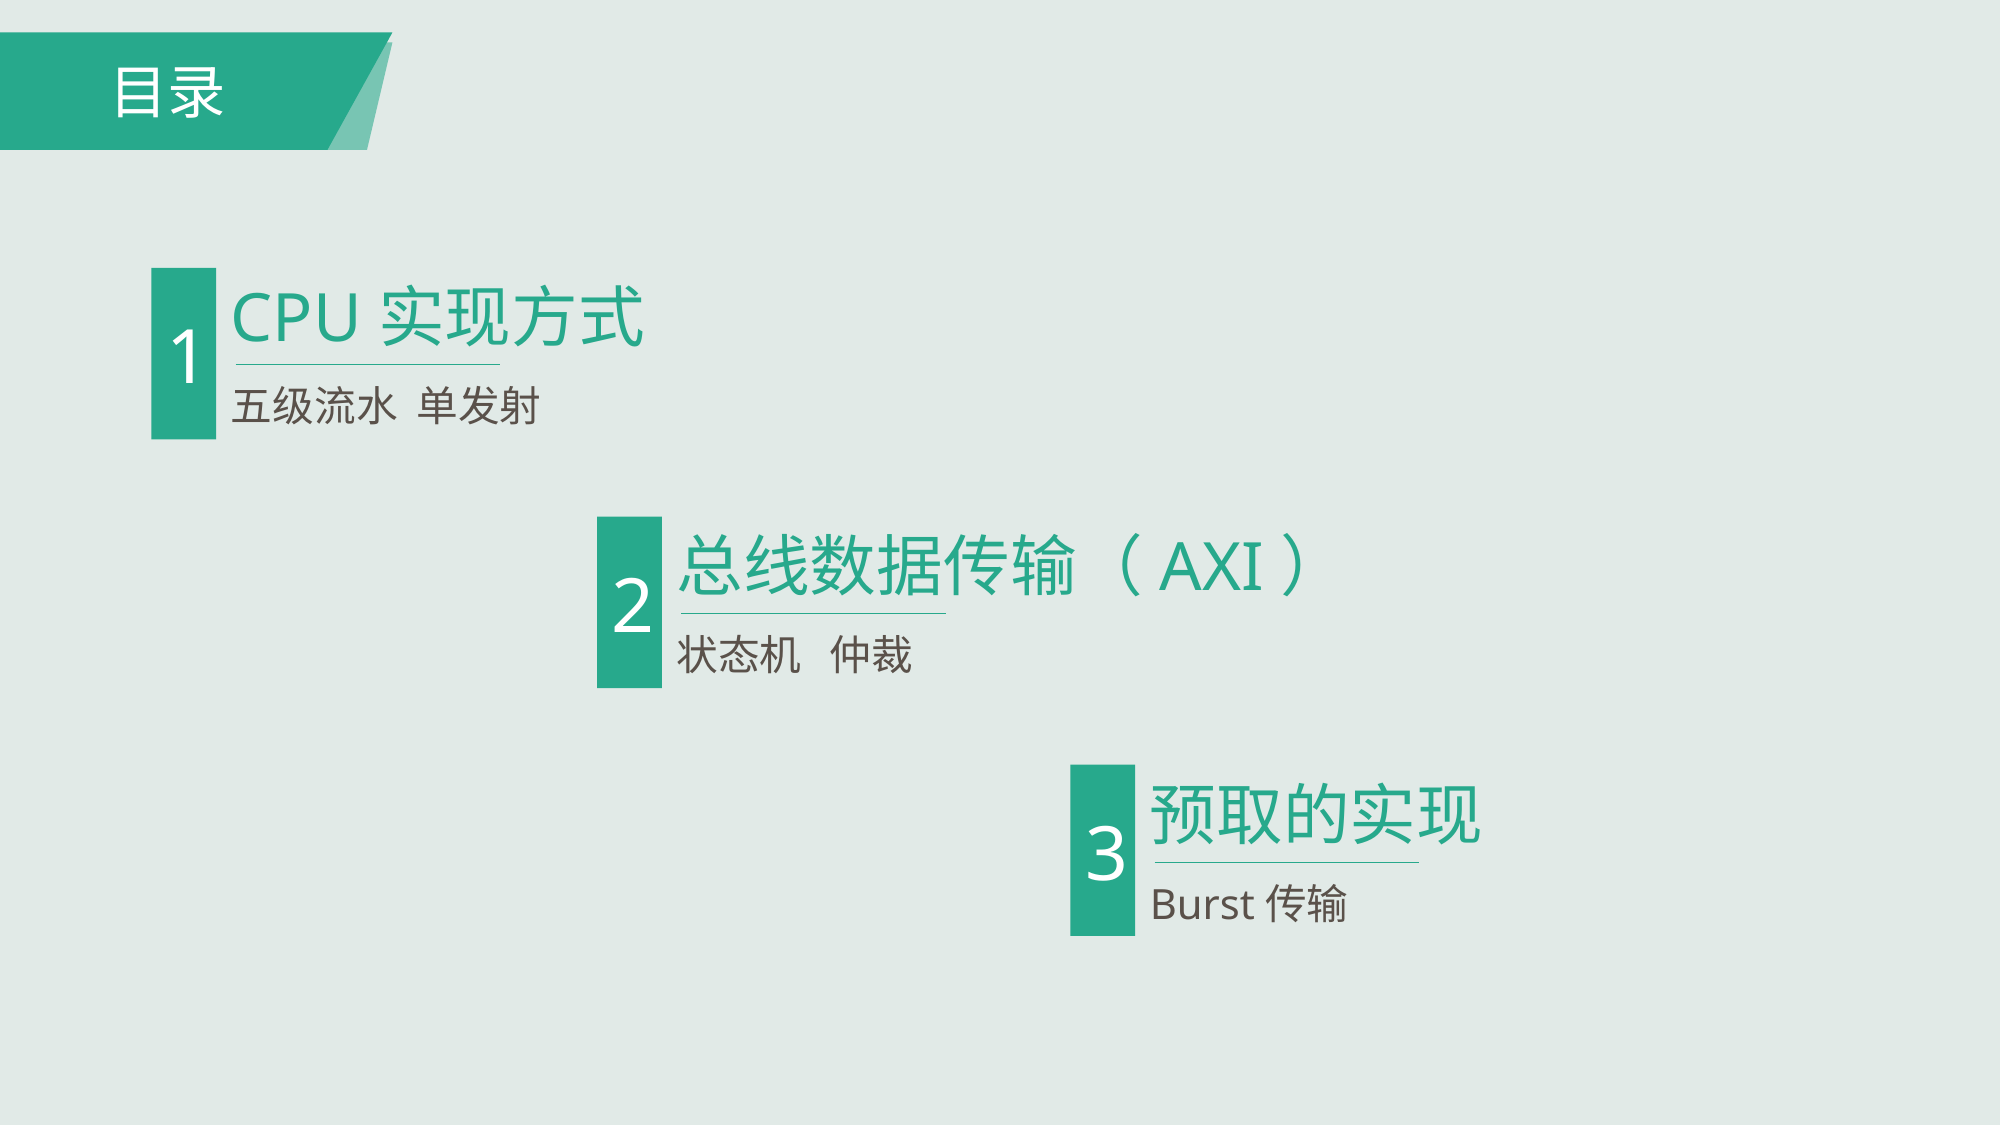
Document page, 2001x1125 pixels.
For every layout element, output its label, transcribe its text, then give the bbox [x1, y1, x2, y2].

text_box 预取的实现 [1135, 765, 1547, 861]
text_box 1 [150, 267, 217, 440]
text_box CPU实现方式 [216, 267, 662, 363]
text_box 总线数据传输（AXI） [661, 516, 1380, 612]
text_box [329, 41, 394, 151]
text_box 五级流水 单发射 [216, 372, 958, 438]
text_box [0, 31, 395, 151]
text_box 状态机 仲裁 [661, 621, 1403, 686]
text_box 目录 [0, 48, 338, 133]
text_box Burst传输 [1135, 870, 1877, 935]
text_box 3 [1069, 763, 1136, 937]
text_box 2 [596, 516, 663, 689]
